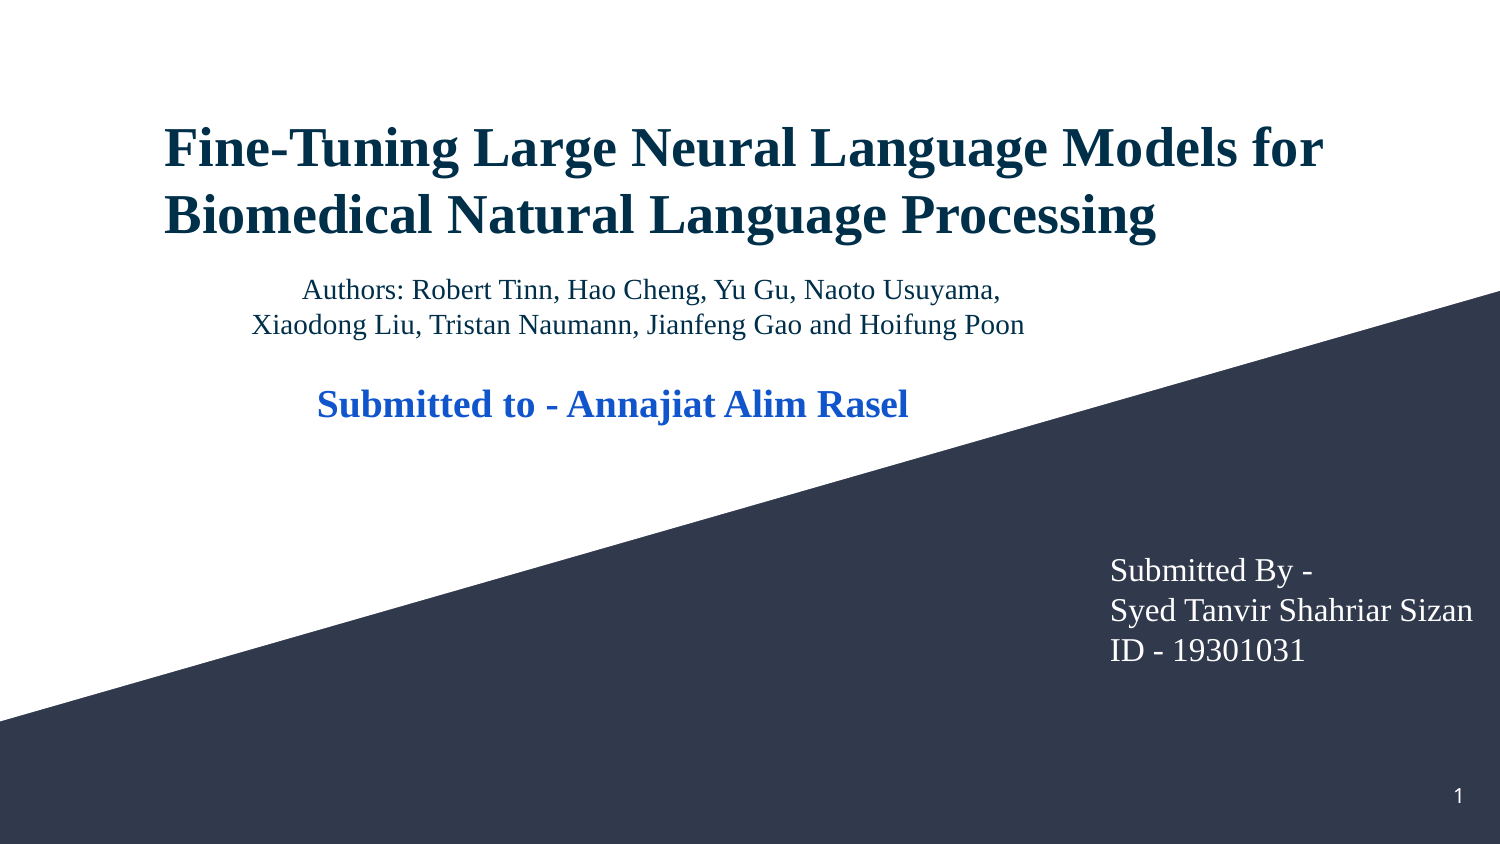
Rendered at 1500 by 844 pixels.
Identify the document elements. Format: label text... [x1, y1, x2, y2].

title Fine-Tuning Large Neural Language Models for Biomedical Natural Language Processing [149, 95, 1411, 335]
text_box Authors: Robert Tinn, Hao Cheng, Yu Gu, Naoto Usuyama, Xiaodong Liu, Tristan Naumann, Jianfeng Gao and Hoifung Poon [236, 255, 1123, 418]
slide_number ‹#› [1389, 764, 1480, 830]
text_box Submitted to - Annajiat Alim Rasel [301, 418, 1016, 511]
text_box Submitted By - Syed Tanvir Shahriar Sizan ID - 19301031 [1094, 533, 1500, 757]
